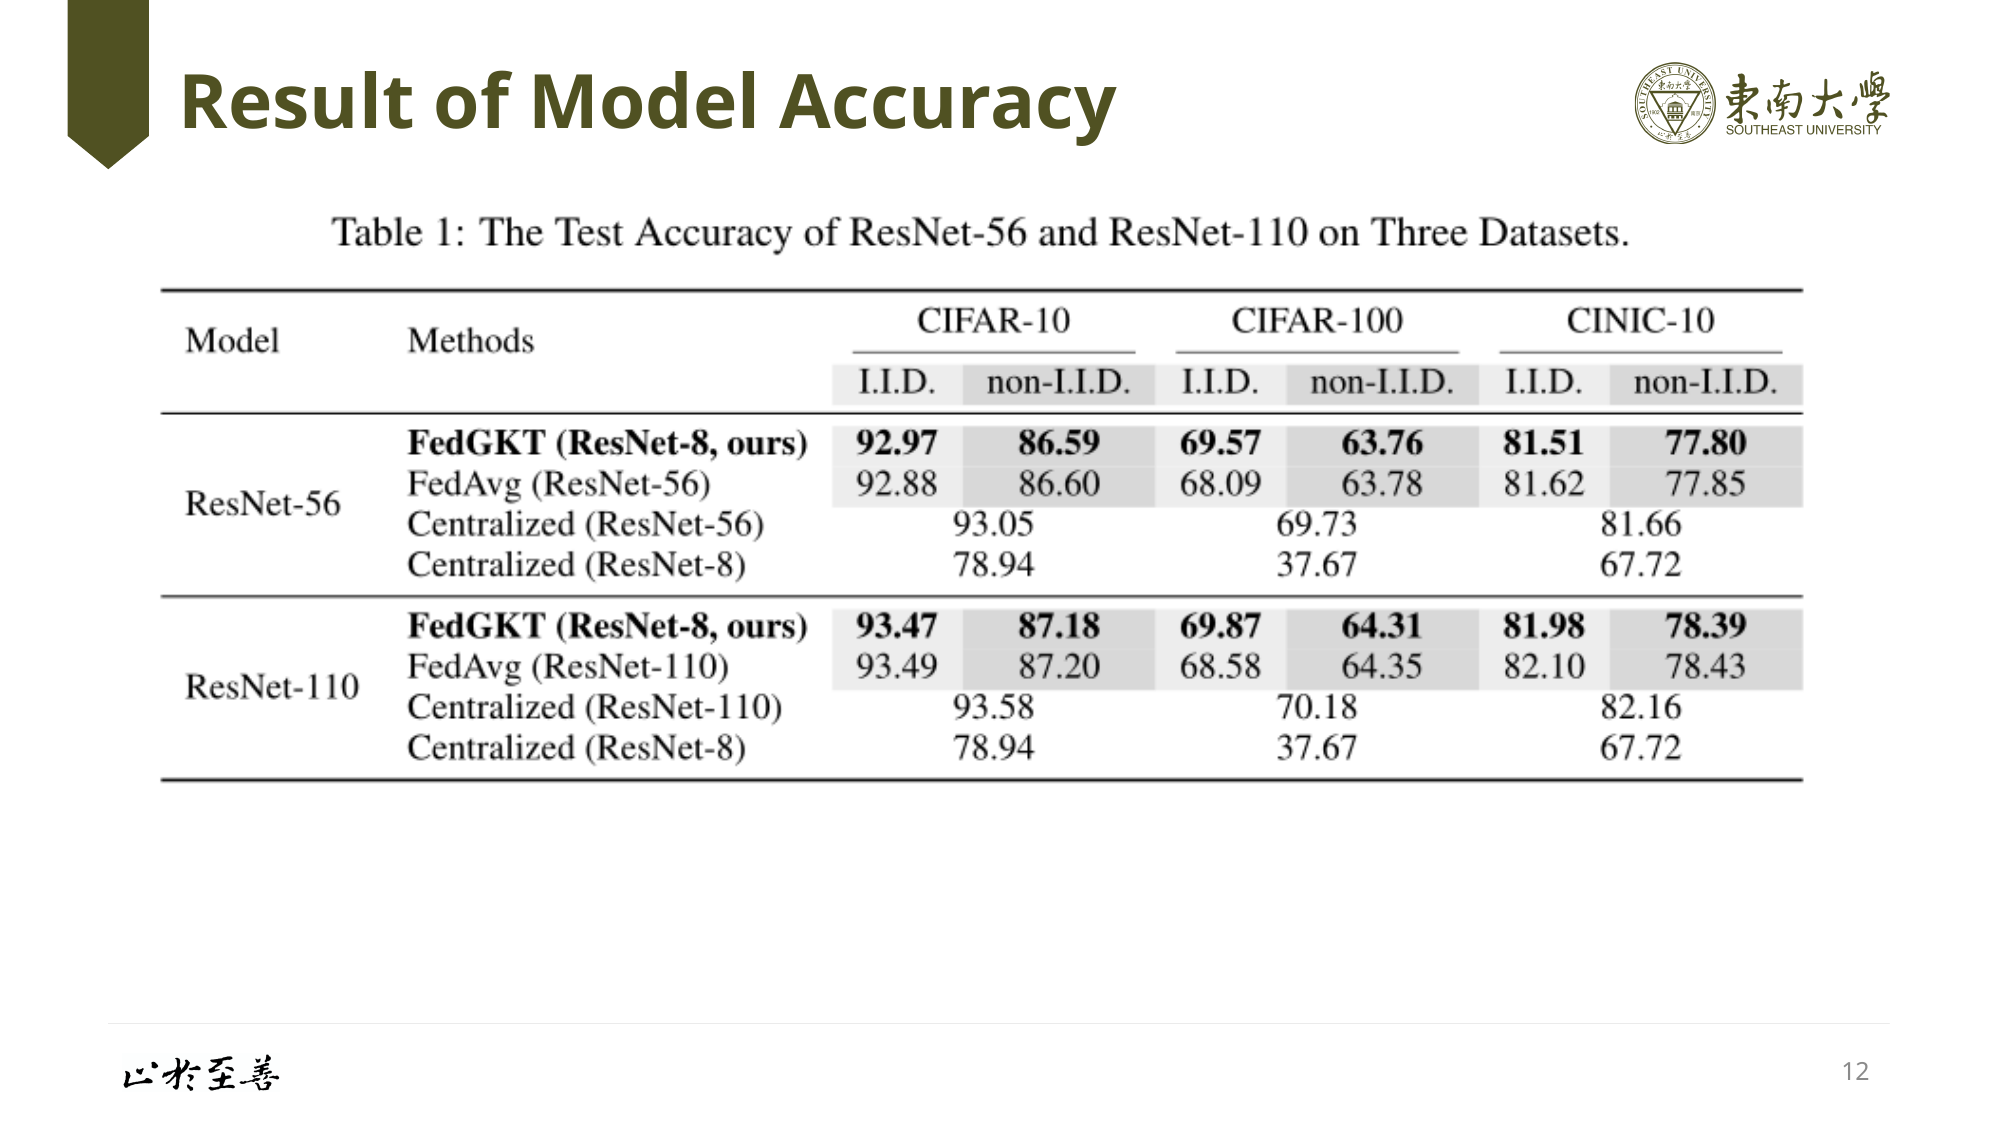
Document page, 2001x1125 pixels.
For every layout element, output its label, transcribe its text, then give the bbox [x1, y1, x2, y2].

slide_number 12 [1434, 1042, 1885, 1103]
picture [140, 168, 1821, 793]
title Result of Model Accuracy [178, 39, 1519, 168]
picture [122, 1053, 280, 1092]
